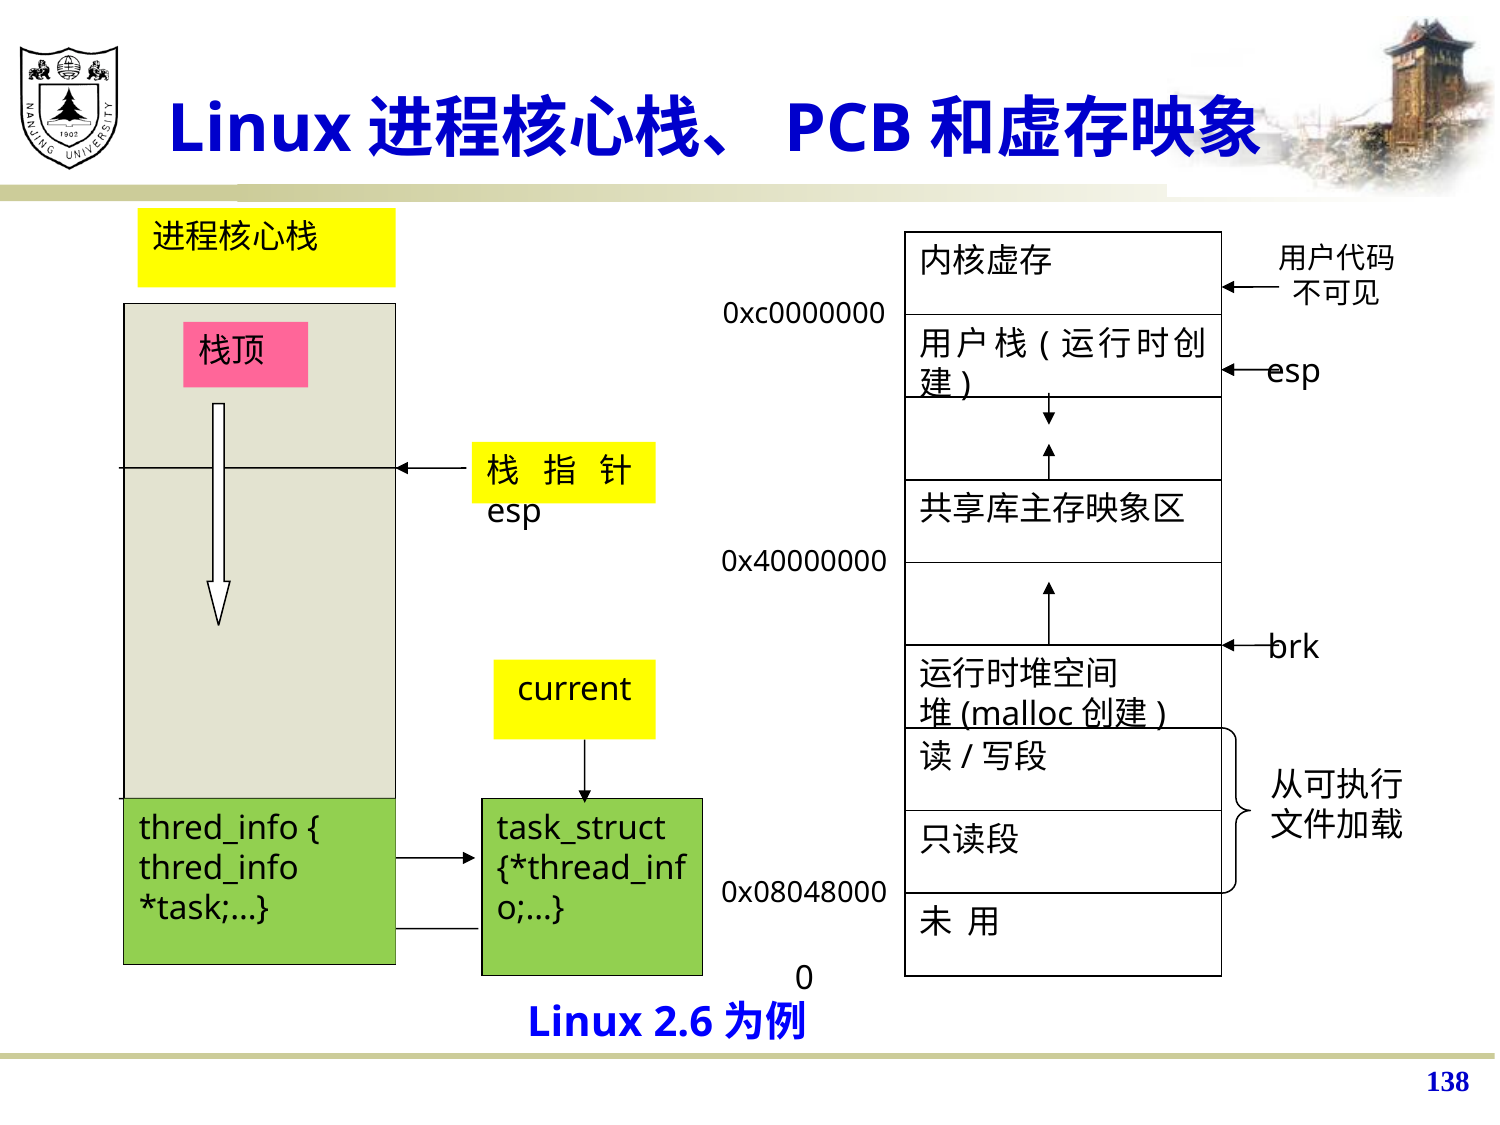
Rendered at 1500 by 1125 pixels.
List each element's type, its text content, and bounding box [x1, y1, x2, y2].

slide_number 138 [1399, 1054, 1496, 1125]
picture [1167, 16, 1495, 197]
text_box Linux 2.6为例 [512, 987, 698, 1053]
picture [14, 42, 124, 173]
picture [0, 1053, 703, 1059]
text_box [703, 231, 1424, 1059]
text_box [118, 207, 704, 976]
title Linux进程核心栈、PCB和虚存映象 [100, 78, 1331, 173]
